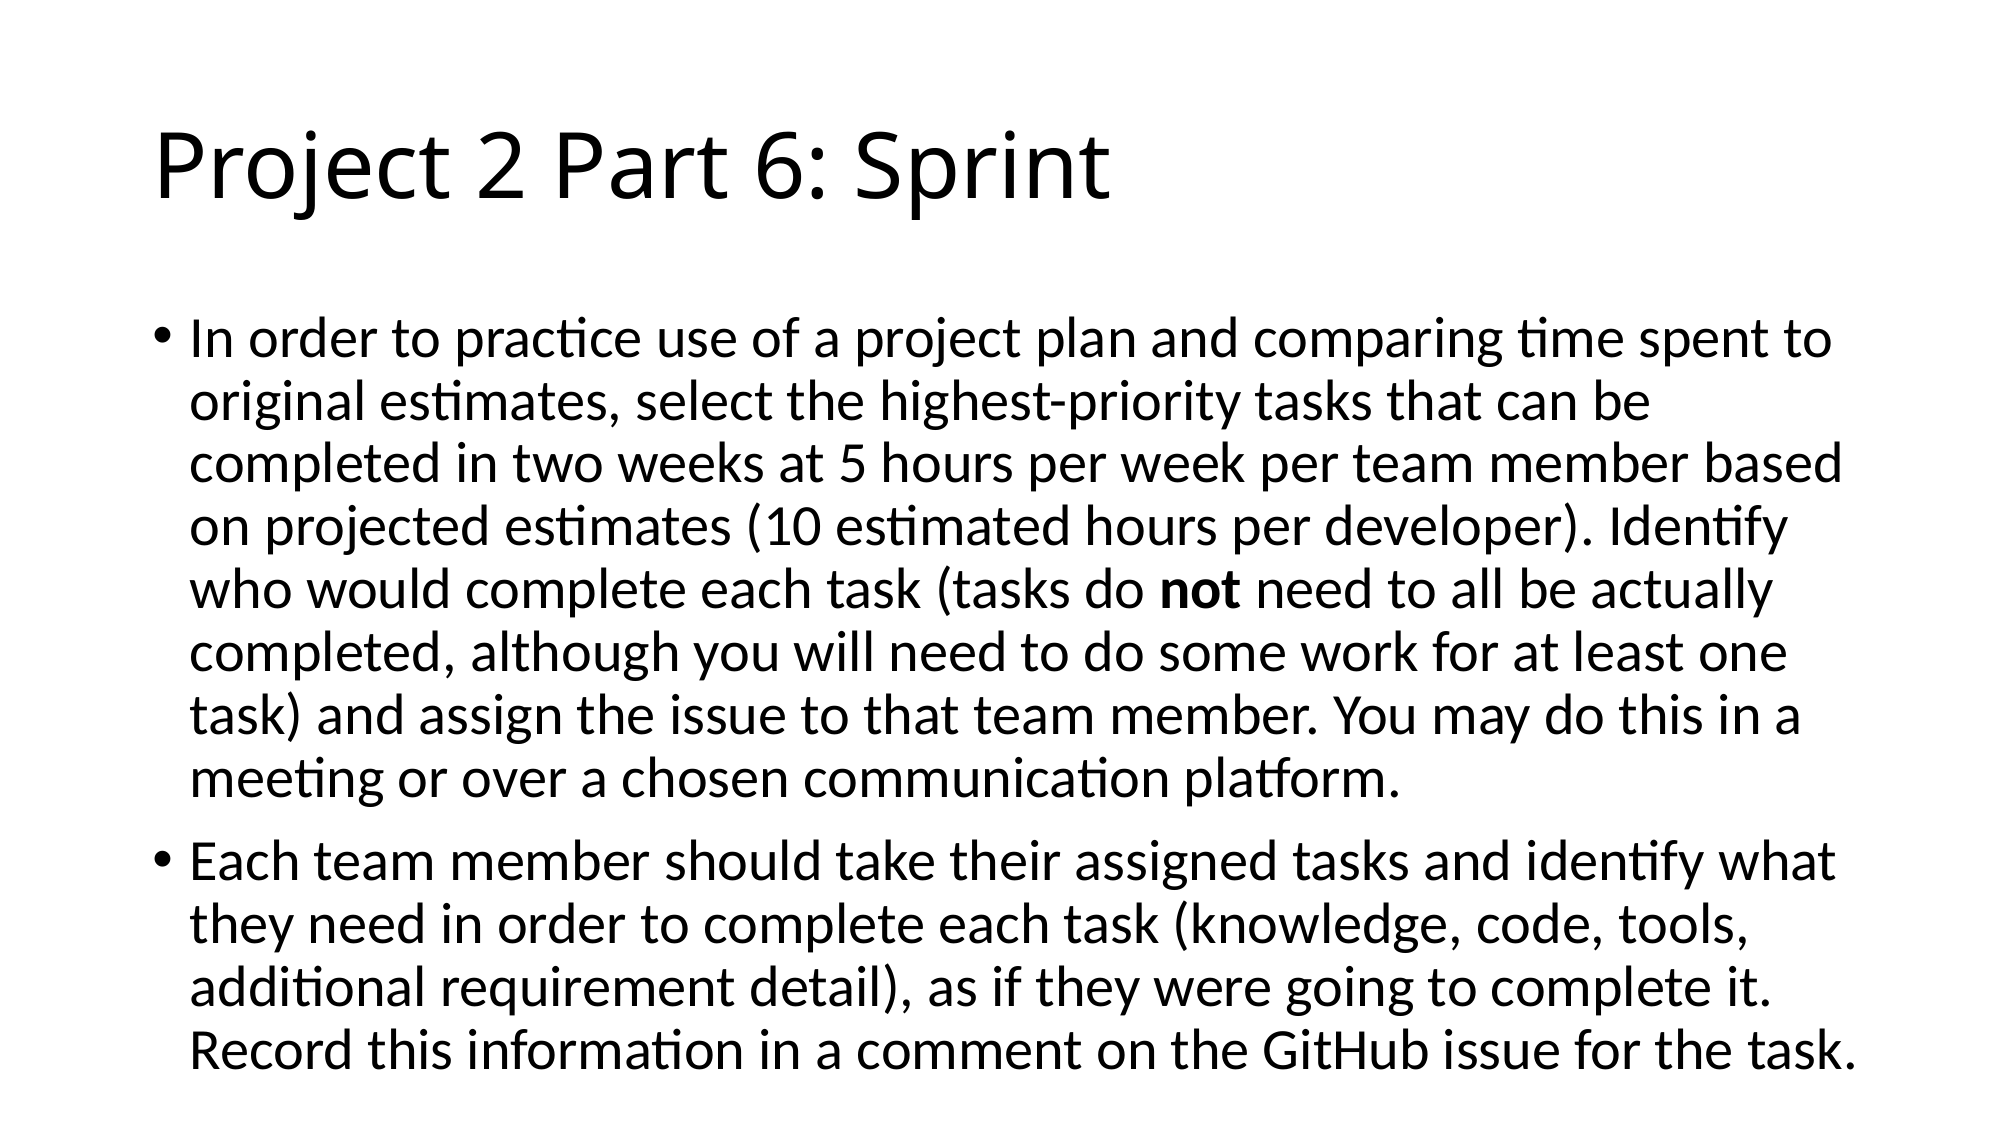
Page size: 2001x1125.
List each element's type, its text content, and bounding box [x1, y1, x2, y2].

title Project 2 Part 6: Sprint [137, 59, 1863, 278]
list In order to practice use of a project plan and comparing time spent to original estimates, select the highest-priority tasks that can be completed in two weeks at 5 hours per week per team member based on projected estimates (10 estimated hours per developer). Identify who would complete each task (tasks do not need to all be actually completed, although you will need to do some work for at least one task) and assign the issue to that team member. You may do this in a meeting or over a chosen communication platform. Each team member should take their assigned tasks and identify what they need in order to complete each task (knowledge, code, tools, additional requirement detail), as if they were going to complete it. Record this information in a comment on the GitHub issue for the task. [137, 299, 1916, 1125]
